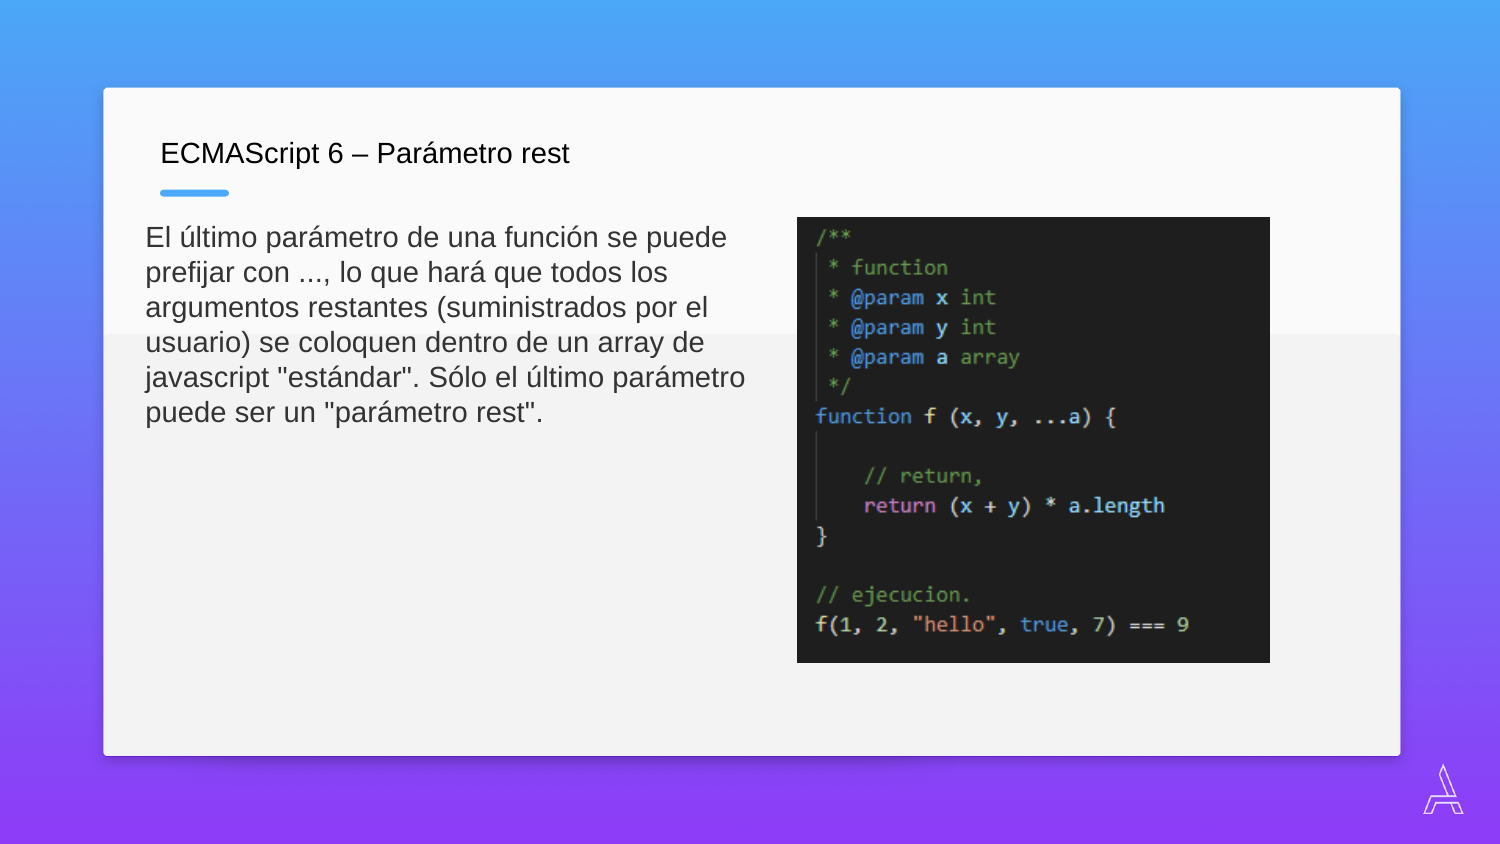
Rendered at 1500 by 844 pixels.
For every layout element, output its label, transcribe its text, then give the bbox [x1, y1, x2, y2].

text_box El último parámetro de una función se puede prefijar con ..., lo que hará que todos los argumentos restantes (suministrados por el usuario) se coloquen dentro de un array de javascript "estándar". Sólo el último parámetro puede ser un "parámetro rest". [145, 218, 757, 429]
picture [0, 0, 1500, 844]
text_box [160, 189, 229, 197]
text_box ECMAScript 6 – Parámetro rest [145, 118, 849, 184]
